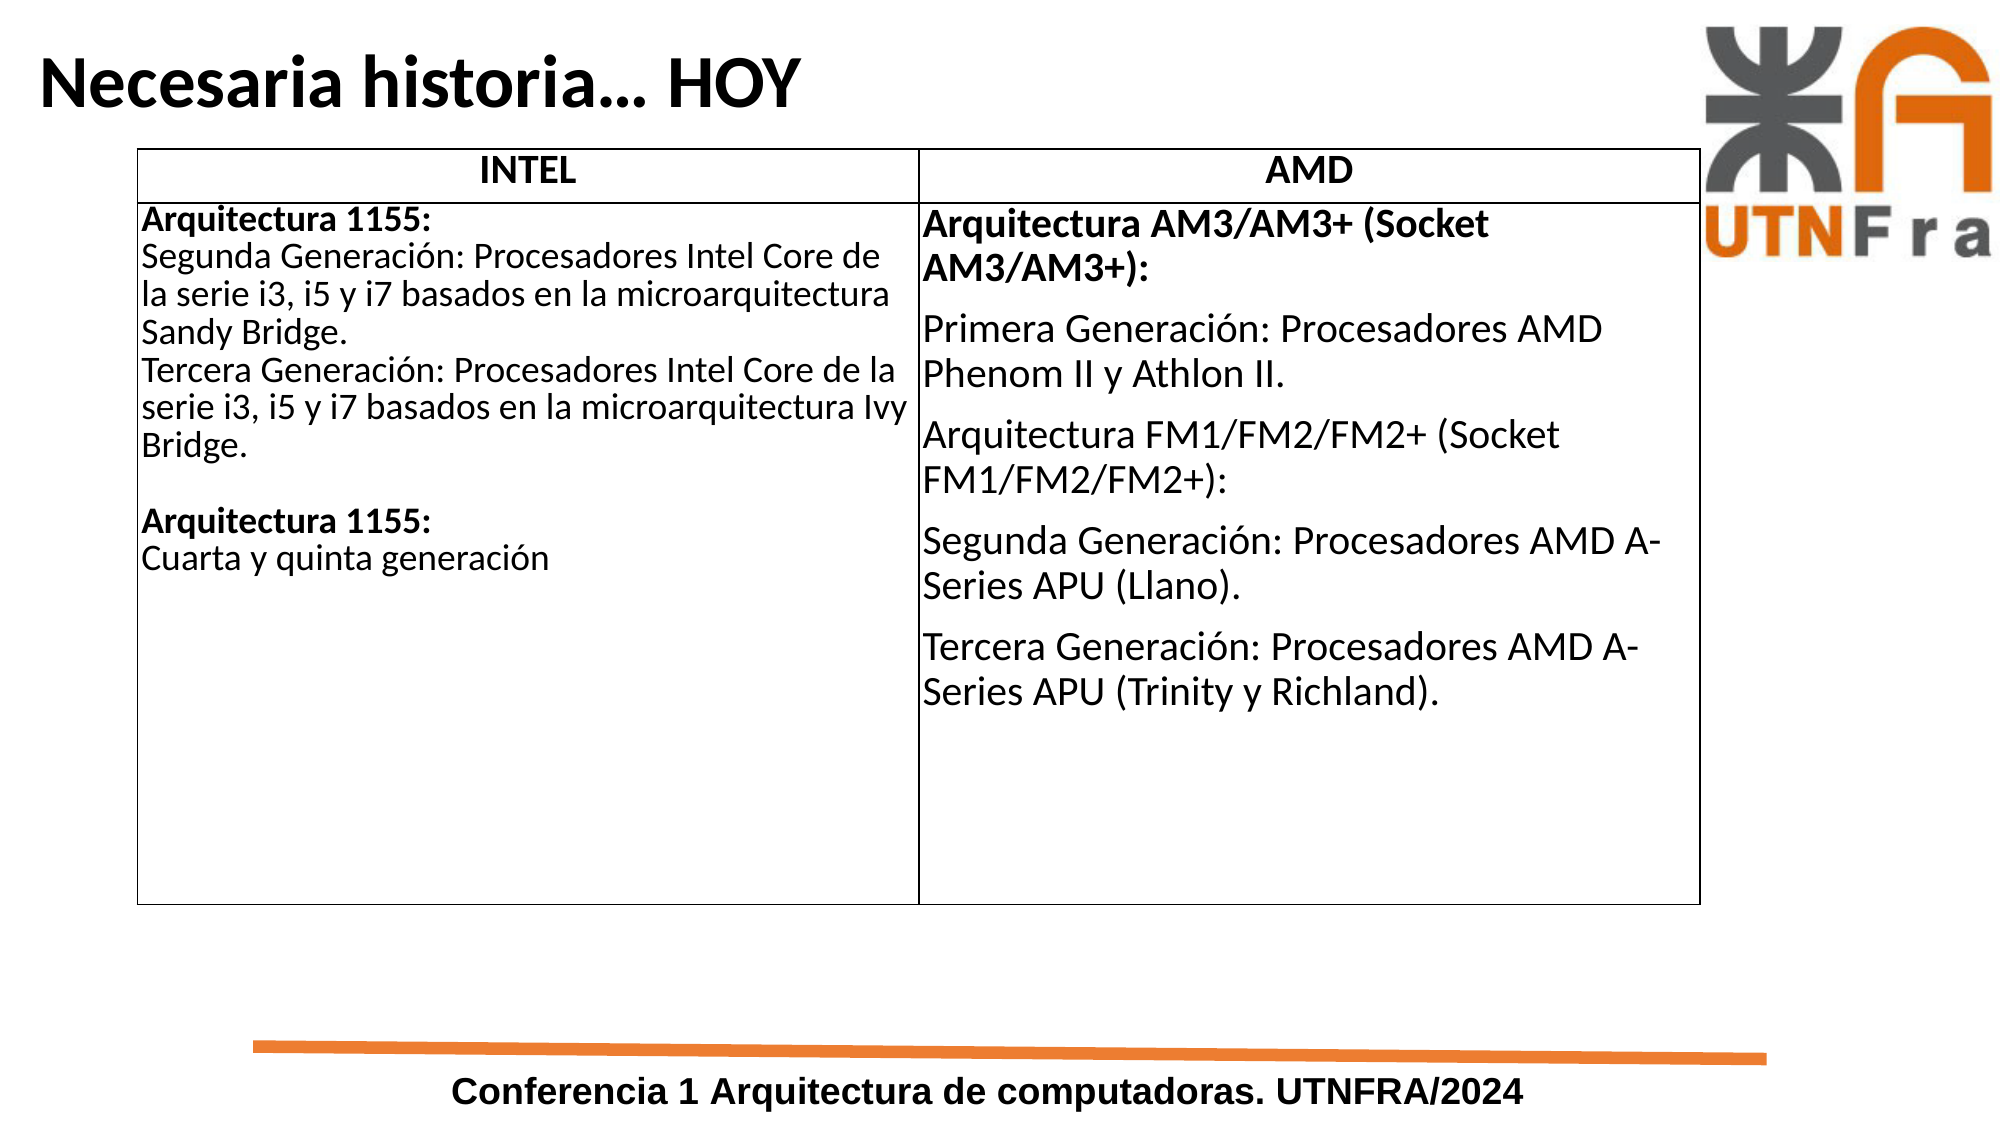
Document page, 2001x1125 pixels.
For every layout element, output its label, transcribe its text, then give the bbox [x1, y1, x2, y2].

table_header INTEL [138, 150, 918, 202]
table_header AMD [920, 150, 1699, 202]
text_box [253, 1046, 1767, 1060]
table_cell Arquitectura AM3/AM3+ (Socket AM3/AM3+): Primera Generación: Procesadores AMD Phenom II y Athlon II. Arquitectura FM1/FM2/FM2+ (Socket FM1/FM2/FM2+): Segunda Generación: Procesadores AMD A-Series APU (Llano). Tercera Generación: Procesadores AMD A-Series APU (Trinity y Richland). [920, 204, 1699, 904]
picture [1699, 24, 2000, 262]
text_box Conferencia 1 Arquitectura de computadoras. UTNFRA/2024 [24, 1059, 1950, 1120]
text_box Necesaria historia… HOY [24, 24, 1561, 130]
table_cell Arquitectura 1155: Segunda Generación: Procesadores Intel Core de la serie i3, i5 y i7 basados en la microarquitectura Sandy Bridge. Tercera Generación: Procesadores Intel Core de la serie i3, i5 y i7 basados en la microarquitectura Ivy Bridge. Arquitectura 1155: Cuarta y quinta generación [138, 204, 918, 904]
